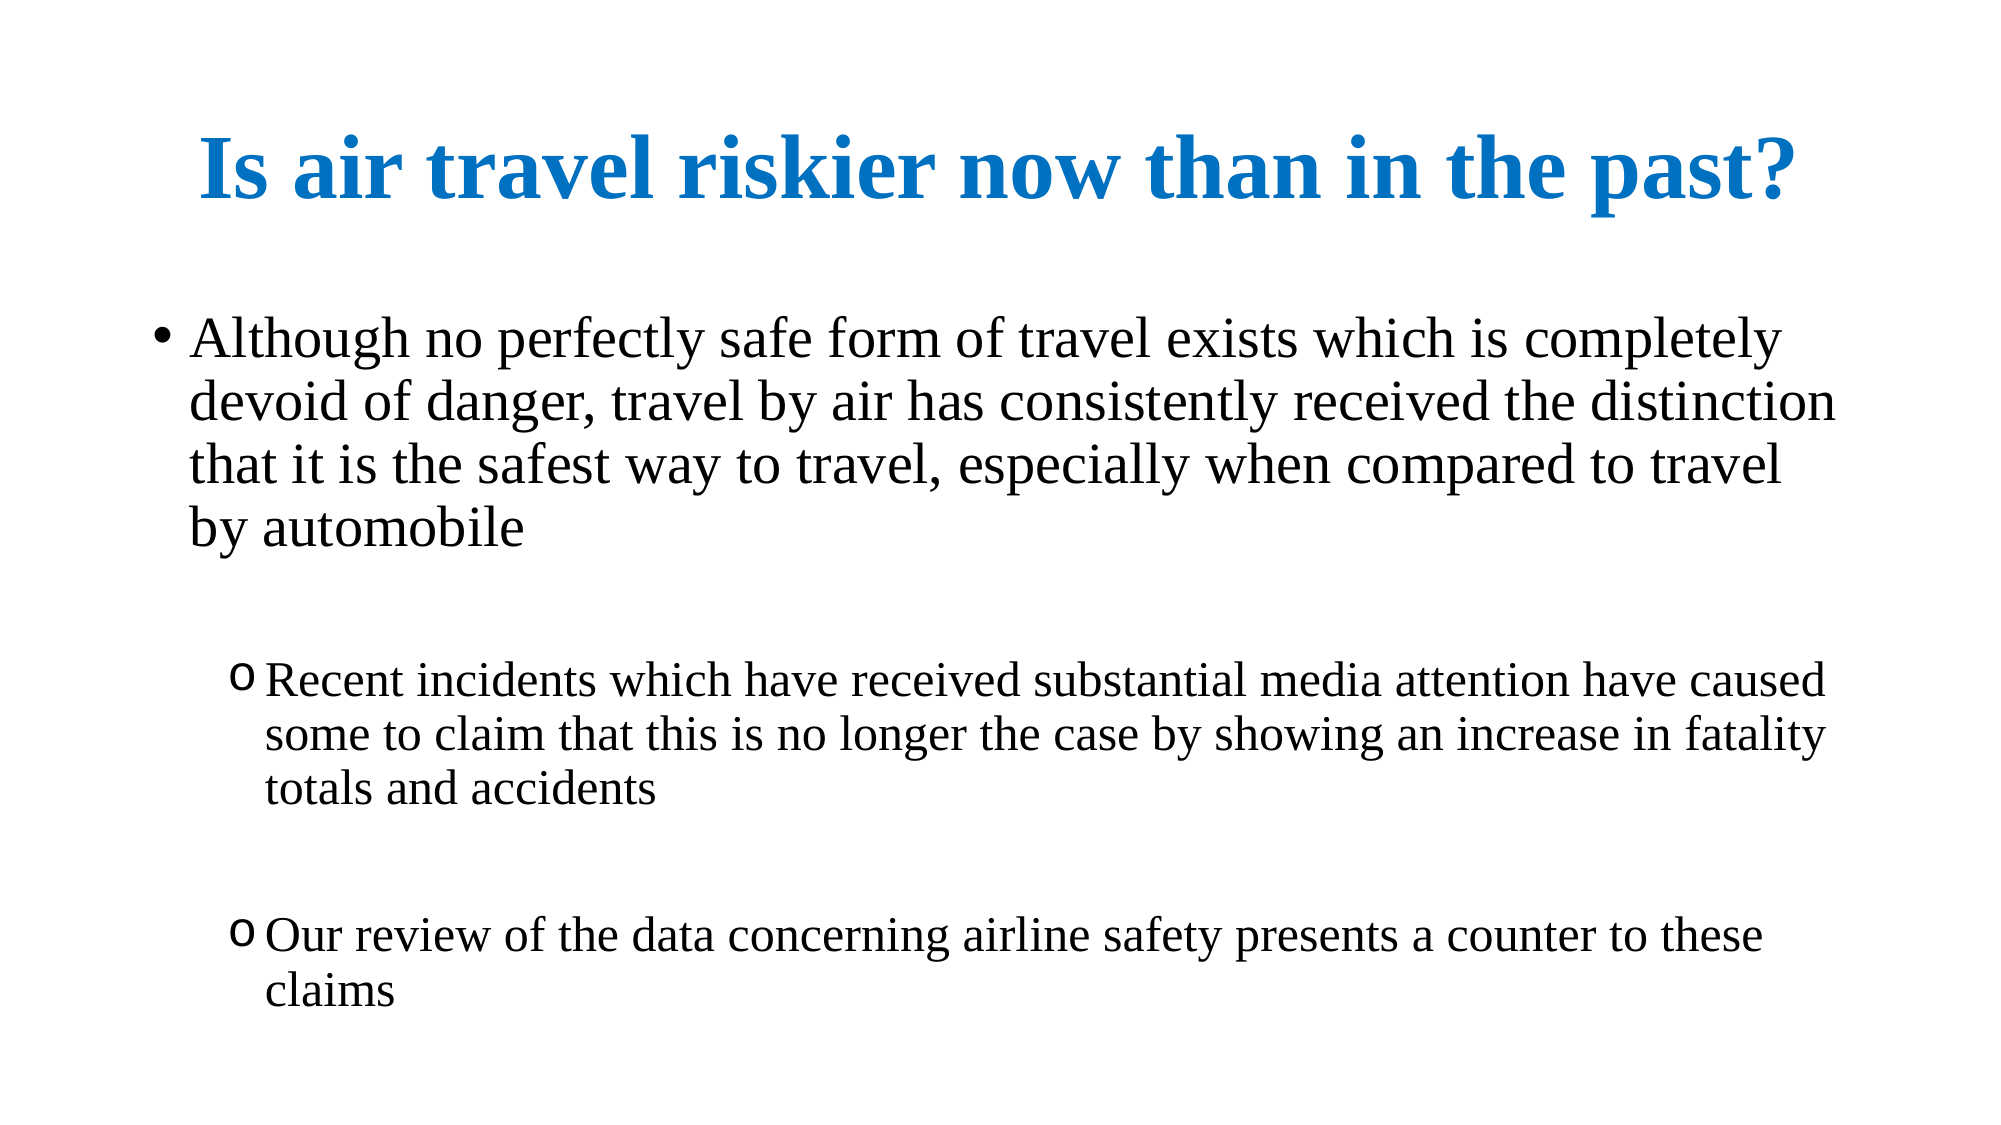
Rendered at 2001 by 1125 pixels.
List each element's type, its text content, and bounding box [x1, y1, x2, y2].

title Is air travel riskier now than in the past? [137, 59, 1863, 278]
list Although no perfectly safe form of travel exists which is completely devoid of danger, travel by air has consistently received the distinction that it is the safest way to travel, especially when compared to travel by automobile Recent incidents which have received substantial media attention have caused some to claim that this is no longer the case by showing an increase in fatality totals and accidents Our review of the data concerning airline safety presents a counter to these claims [137, 299, 1863, 1014]
